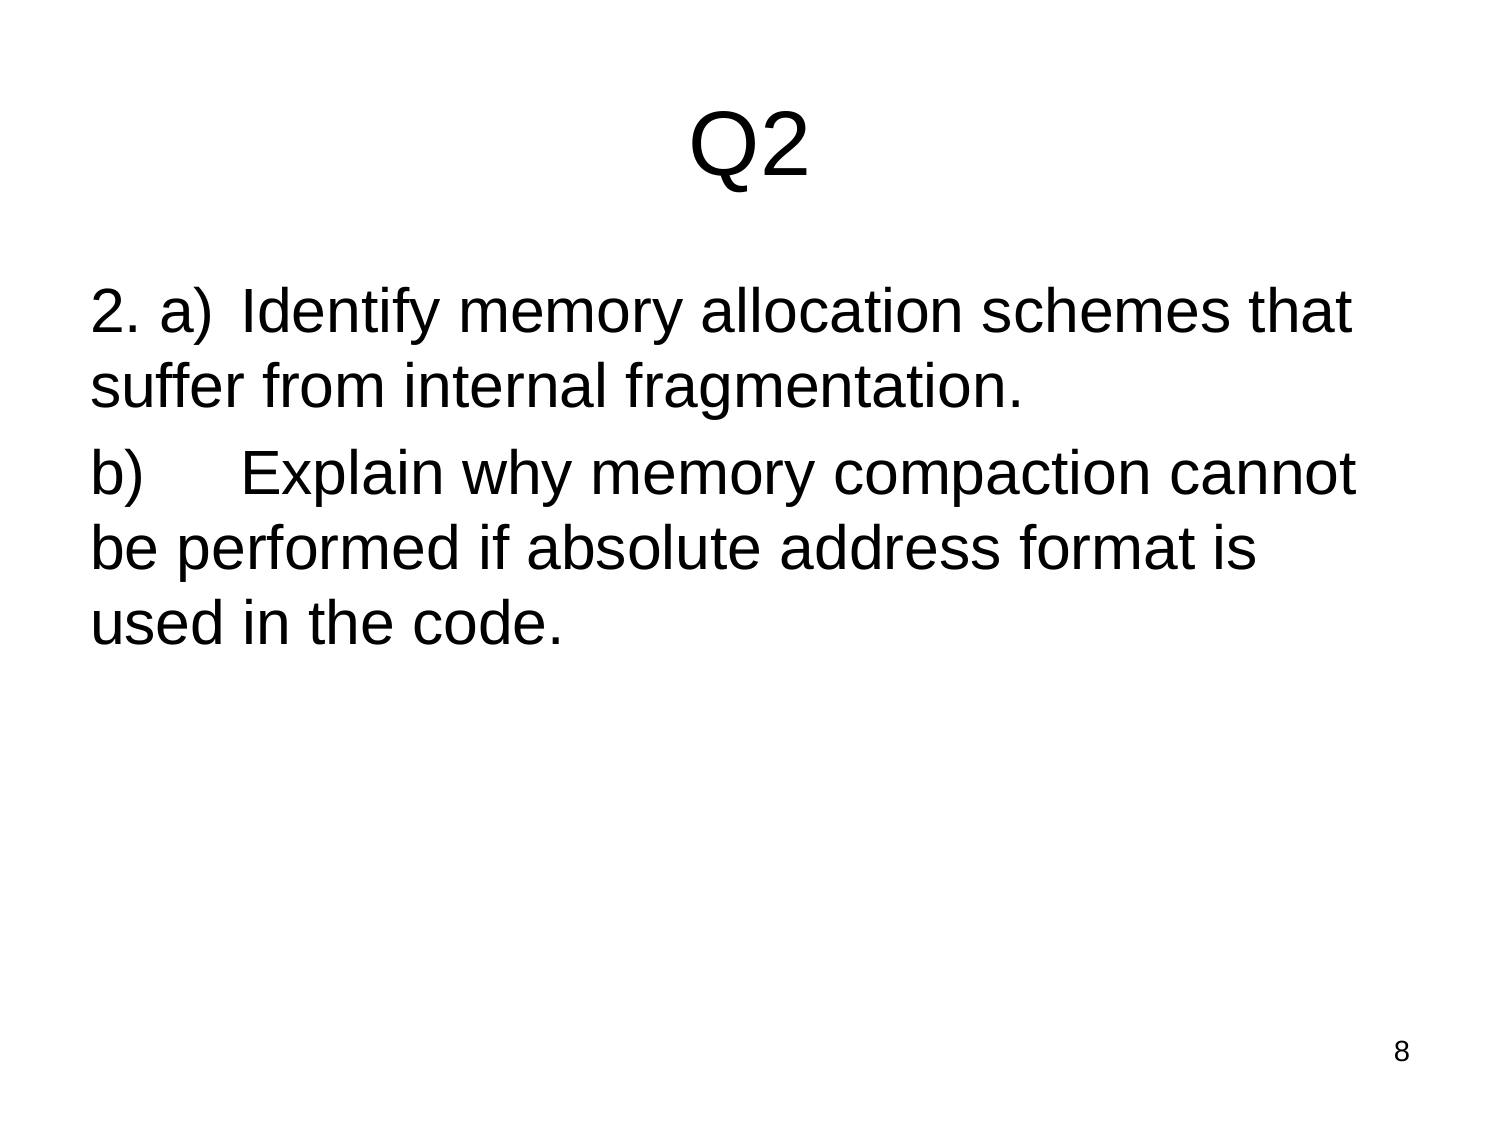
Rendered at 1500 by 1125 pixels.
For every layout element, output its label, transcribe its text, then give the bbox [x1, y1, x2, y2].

list 2. a) Identify memory allocation schemes that suffer from internal fragmentation. b) Explain why memory compaction cannot be performed if absolute address format is used in the code. [75, 262, 1425, 1005]
title Q2 [75, 45, 1425, 233]
slide_number 8 [1074, 1024, 1426, 1103]
